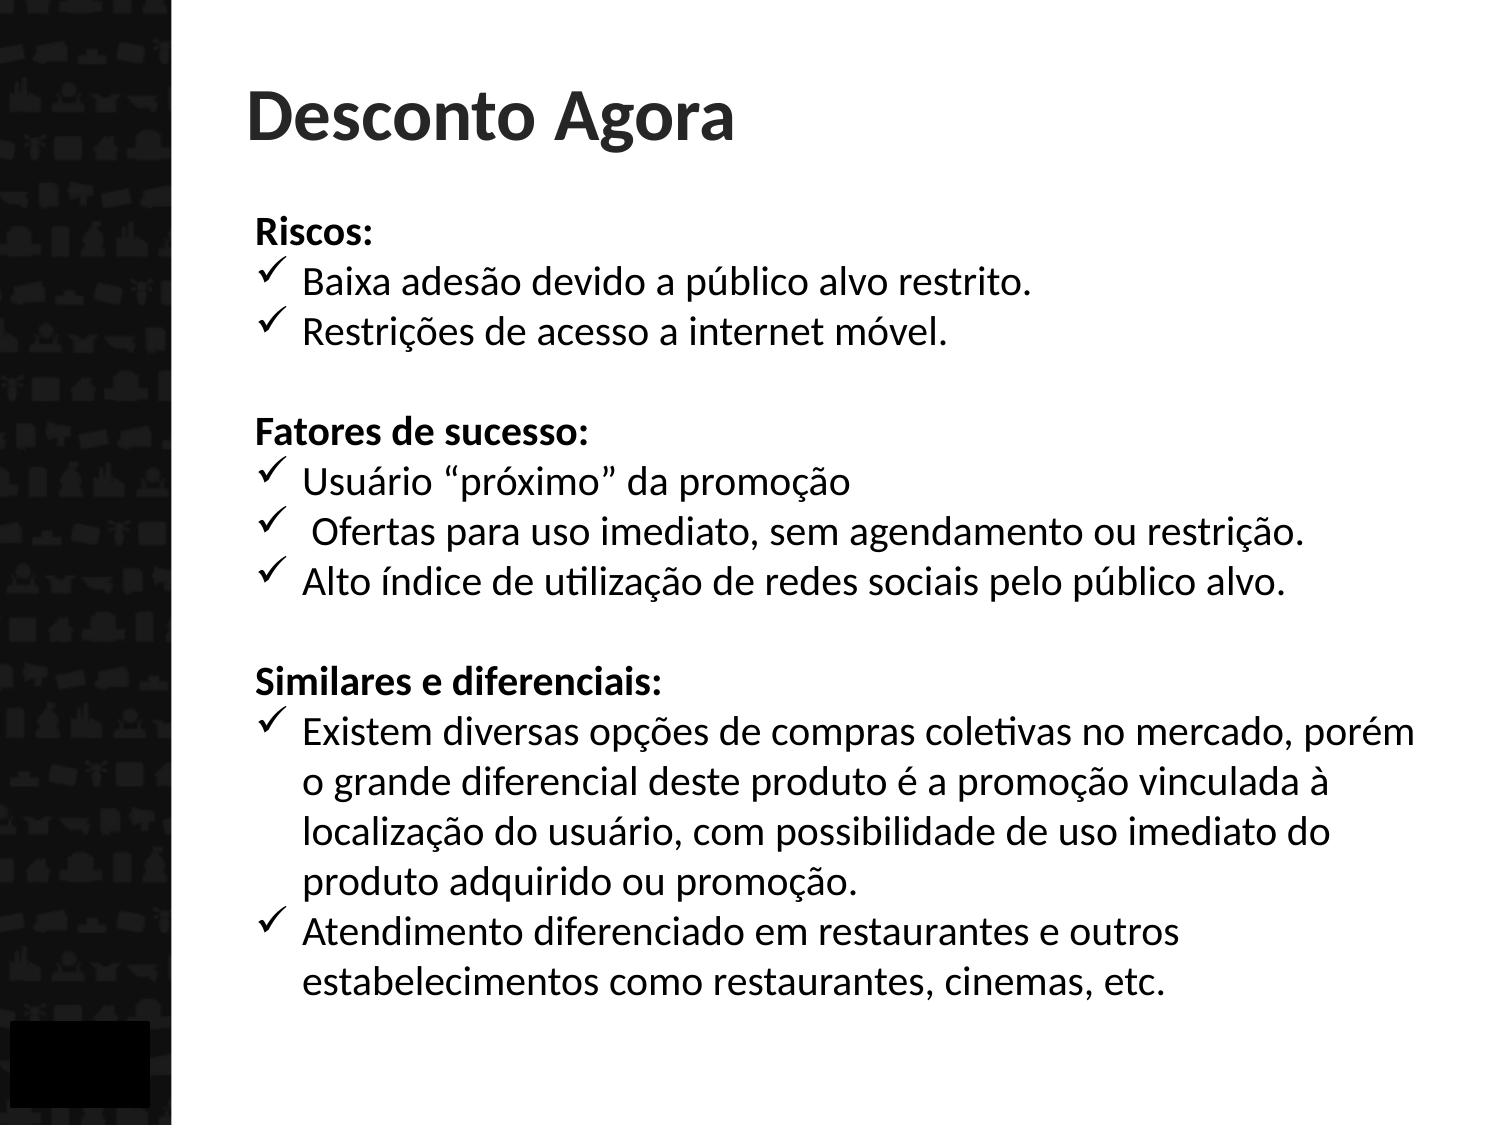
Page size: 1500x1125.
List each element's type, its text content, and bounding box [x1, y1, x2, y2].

title Desconto Agora [239, 52, 1448, 162]
picture [0, 0, 172, 1125]
text_box Riscos: Baixa adesão devido a público alvo restrito. Restrições de acesso a internet móvel. Fatores de sucesso: Usuário “próximo” da promoção Ofertas para uso imediato, sem agendamento ou restrição. Alto índice de utilização de redes sociais pelo público alvo. Similares e diferenciais: Existem diversas opções de compras coletivas no mercado, porém o grande diferencial deste produto é a promoção vinculada à localização do usuário, com possibilidade de uso imediato do produto adquirido ou promoção. Atendimento diferenciado em restaurantes e outros estabelecimentos como restaurantes, cinemas, etc. [240, 196, 1436, 1047]
